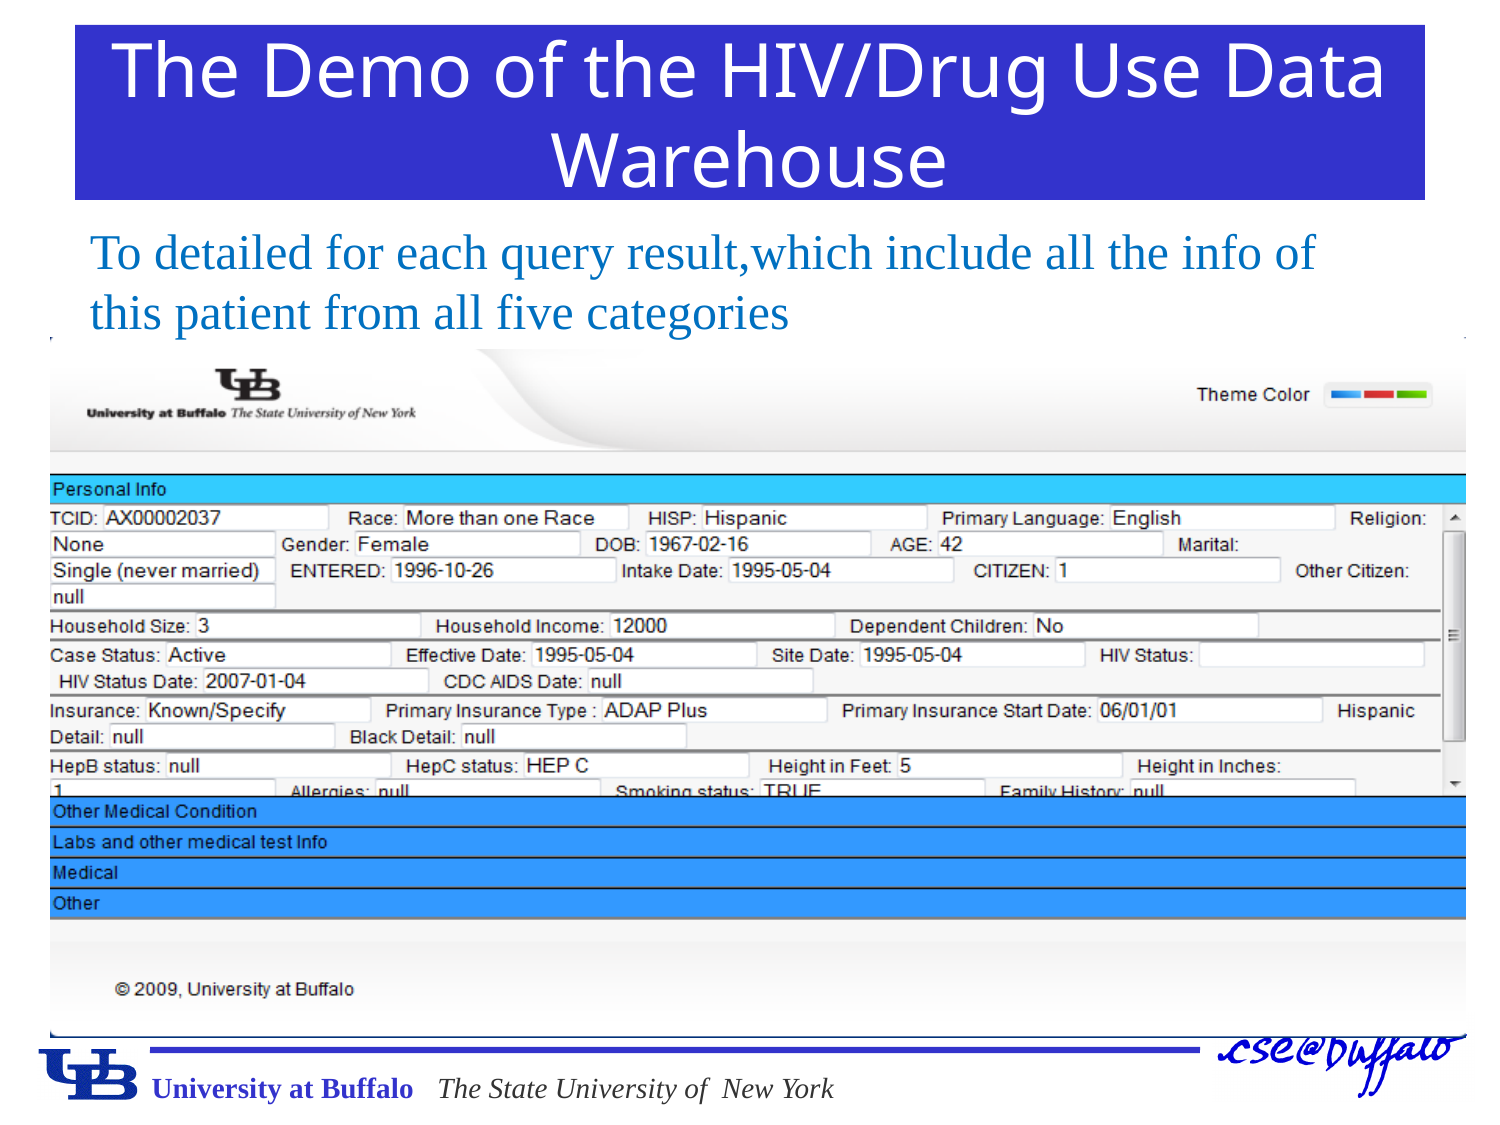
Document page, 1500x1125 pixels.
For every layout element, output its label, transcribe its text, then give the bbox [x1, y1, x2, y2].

title The Demo of the HIV/Drug Use Data Warehouse [74, 24, 1426, 201]
picture [49, 337, 1475, 1102]
picture [37, 1049, 138, 1100]
text_box To detailed for each query result,which include all the info of this patient from all five categories [73, 210, 1390, 335]
